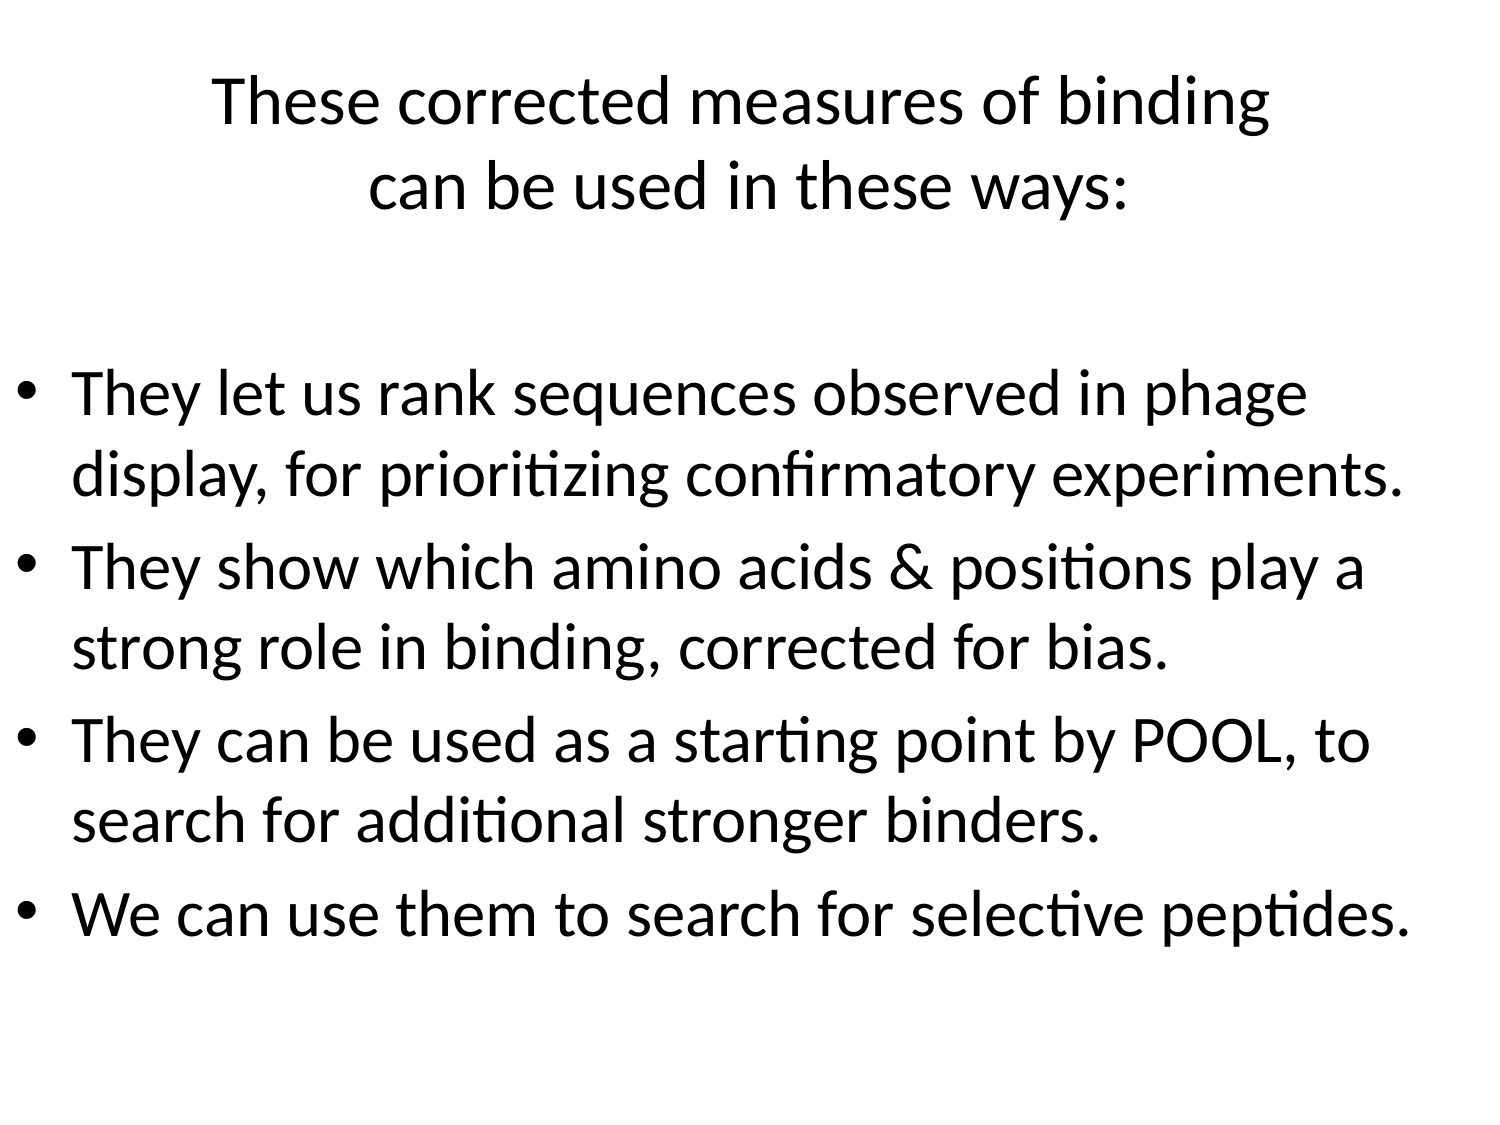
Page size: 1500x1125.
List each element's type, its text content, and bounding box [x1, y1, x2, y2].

list They let us rank sequences observed in phage display, for prioritizing confirmatory experiments. They show which amino acids & positions play a strong role in binding, corrected for bias. They can be used as a starting point by POOL, to search for additional stronger binders. We can use them to search for selective peptides. [0, 341, 1500, 1125]
title These corrected measures of binding can be used in these ways: [75, 45, 1425, 233]
